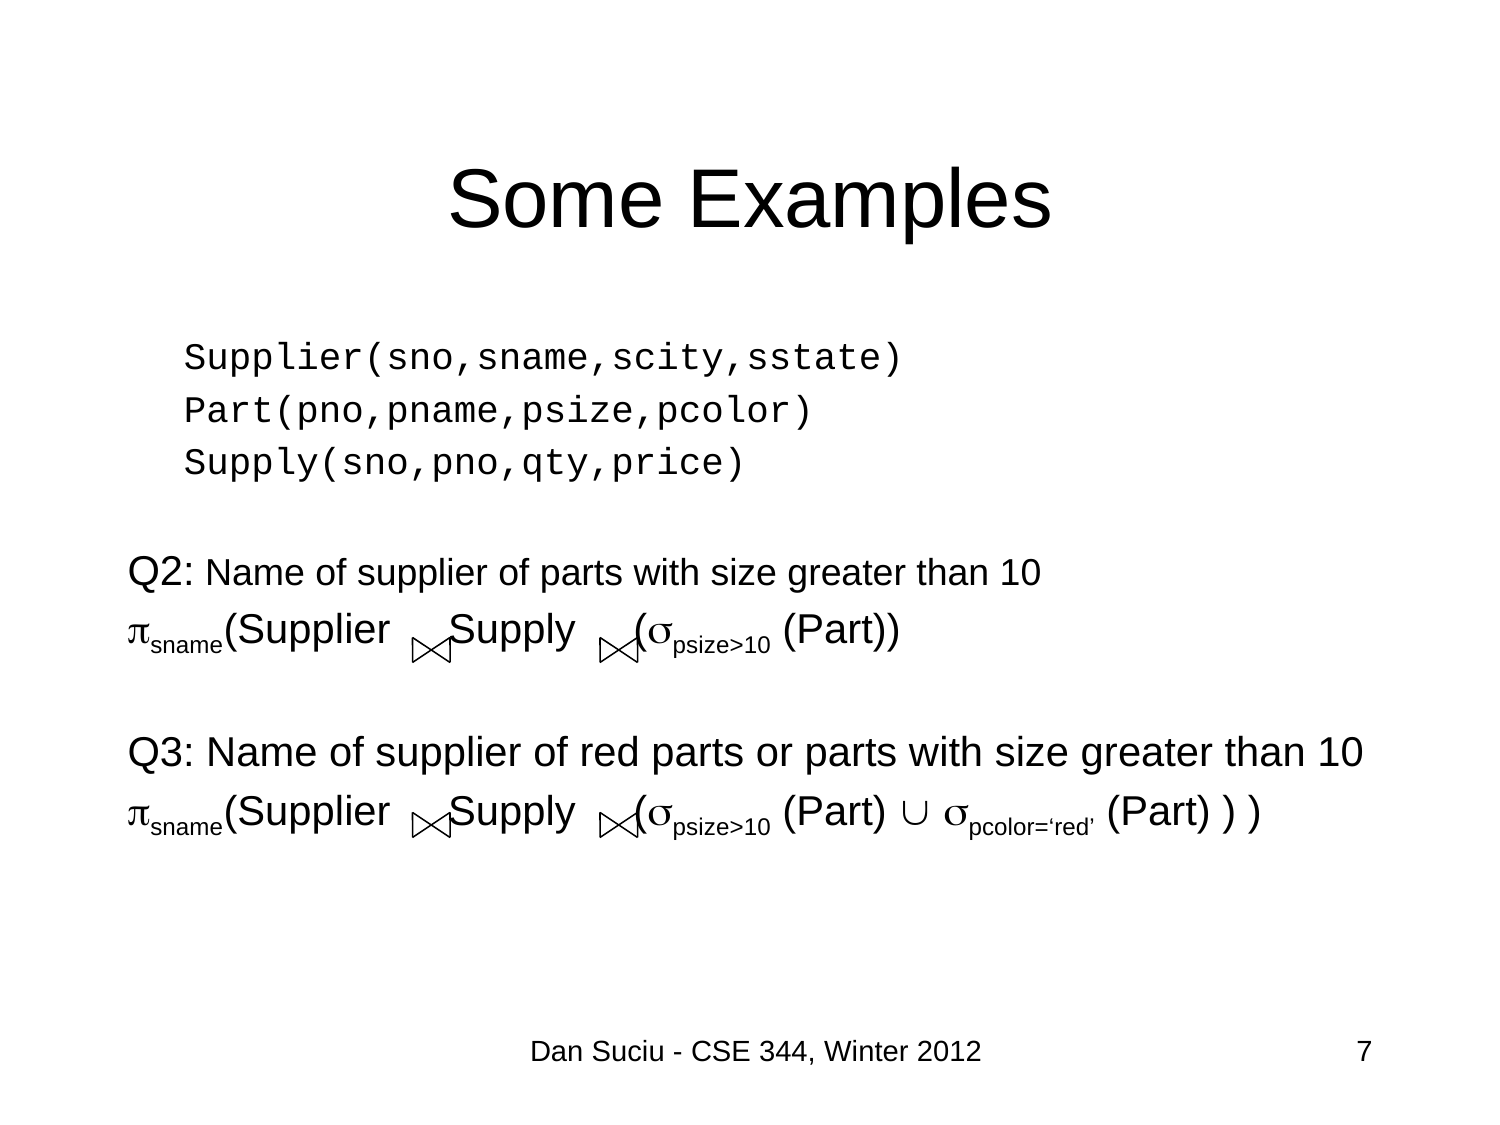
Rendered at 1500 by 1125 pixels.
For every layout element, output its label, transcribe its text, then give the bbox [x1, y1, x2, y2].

footer Dan Suciu - CSE 344, Winter 2012 [474, 1024, 1038, 1101]
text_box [599, 812, 638, 838]
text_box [412, 637, 451, 663]
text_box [599, 637, 638, 663]
list Supplier(sno,sname,scity,sstate) Part(pno,pname,psize,pcolor) Supply(sno,pno,qty,price) Q2: Name of supplier of parts with size greater than 10 sname(Supplier Supply (psize>10 (Part)) Q3: Name of supplier of red parts or parts with size greater than 10 sname(Supplier Supply (psize>10 (Part)  pcolor=‘red’ (Part) ) ) [112, 324, 1388, 1001]
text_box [412, 812, 451, 838]
title Some Examples [112, 99, 1388, 288]
slide_number 7 [1074, 1024, 1388, 1101]
